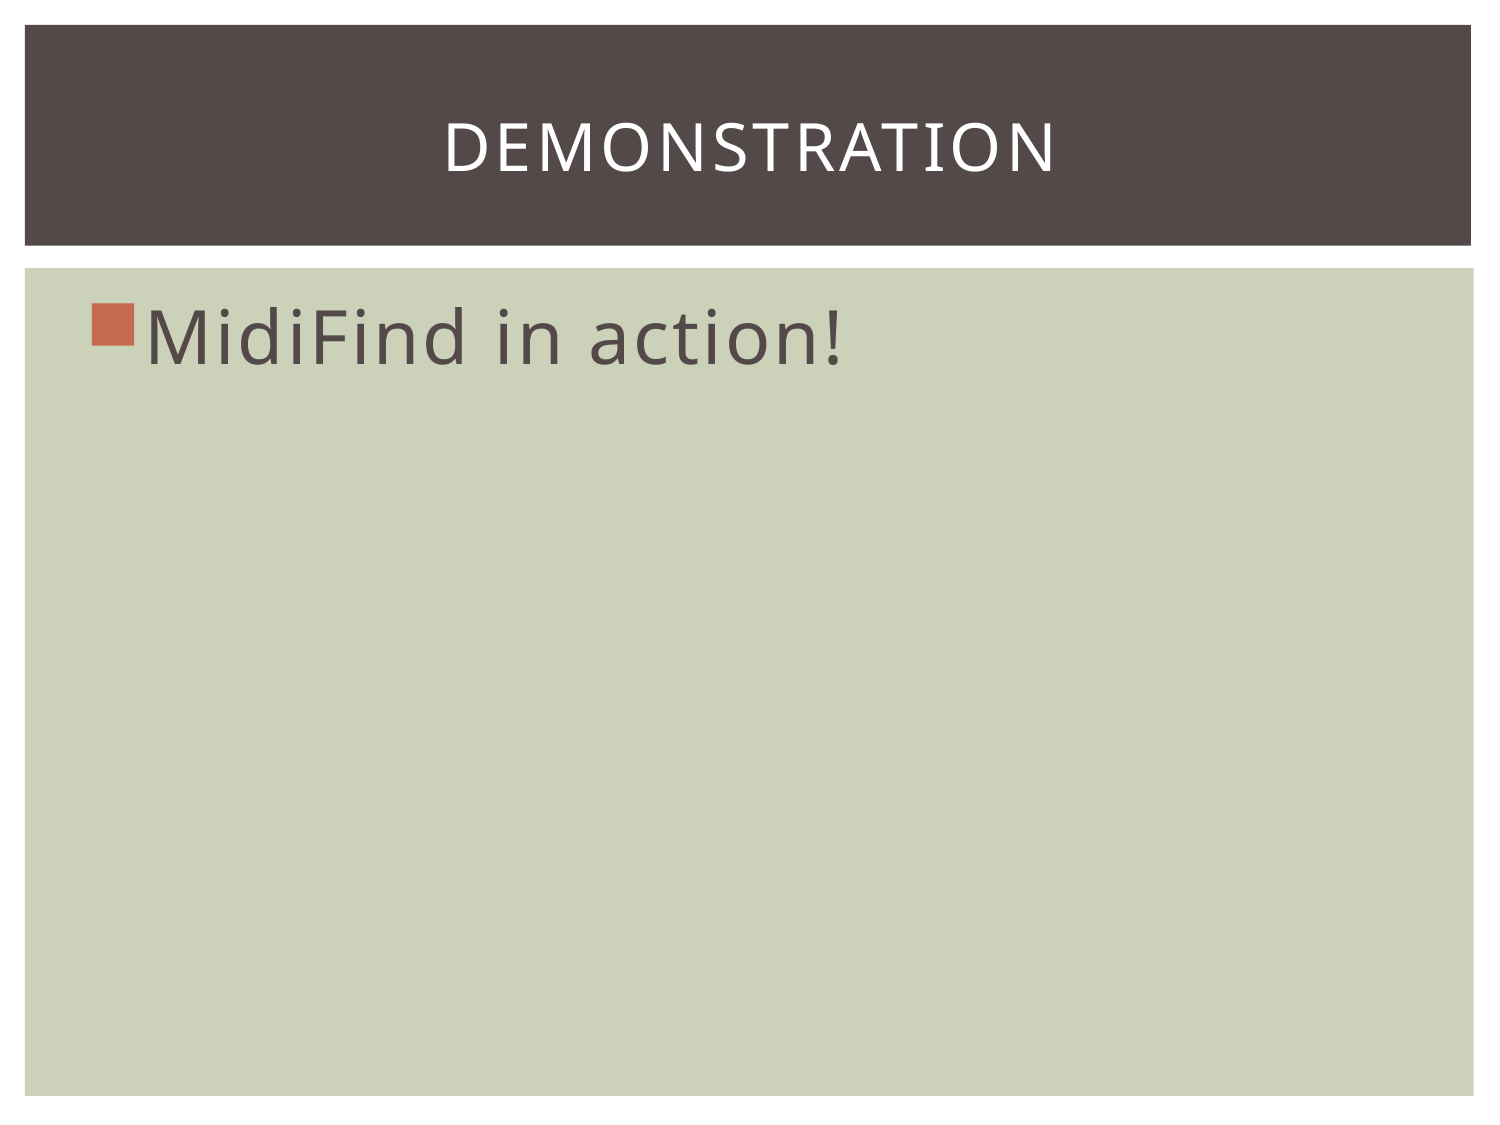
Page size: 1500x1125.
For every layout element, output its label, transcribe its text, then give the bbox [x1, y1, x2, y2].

title Demonstration [62, 58, 1438, 232]
list MidiFind in action! [62, 281, 1442, 1005]
